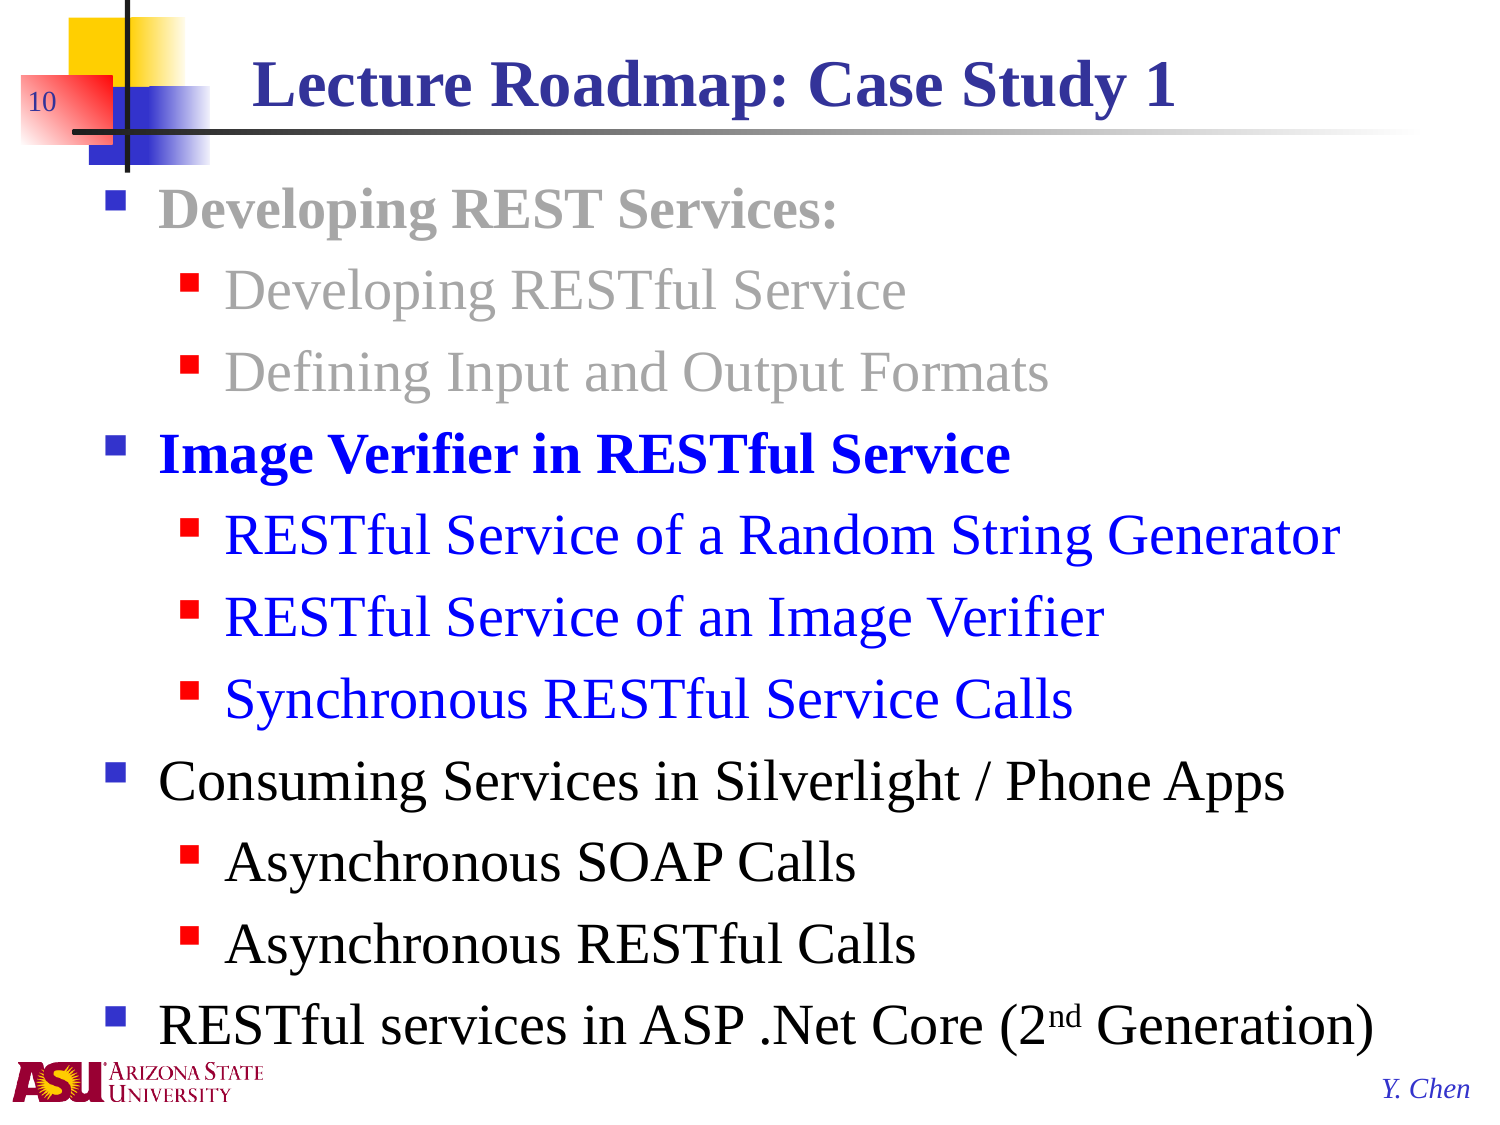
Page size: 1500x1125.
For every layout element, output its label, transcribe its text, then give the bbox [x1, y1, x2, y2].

list Developing REST Services: Developing RESTful Service Defining Input and Output Formats Image Verifier in RESTful Service RESTful Service of a Random String Generator RESTful Service of an Image Verifier Synchronous RESTful Service Calls Consuming Services in Silverlight / Phone Apps Asynchronous SOAP Calls Asynchronous RESTful Calls RESTful services in ASP .Net Core (2nd Generation) [87, 162, 1488, 1063]
picture [12, 1062, 263, 1102]
slide_number 10 [12, 49, 126, 126]
title Lecture Roadmap: Case Study 1 [237, 24, 1488, 128]
